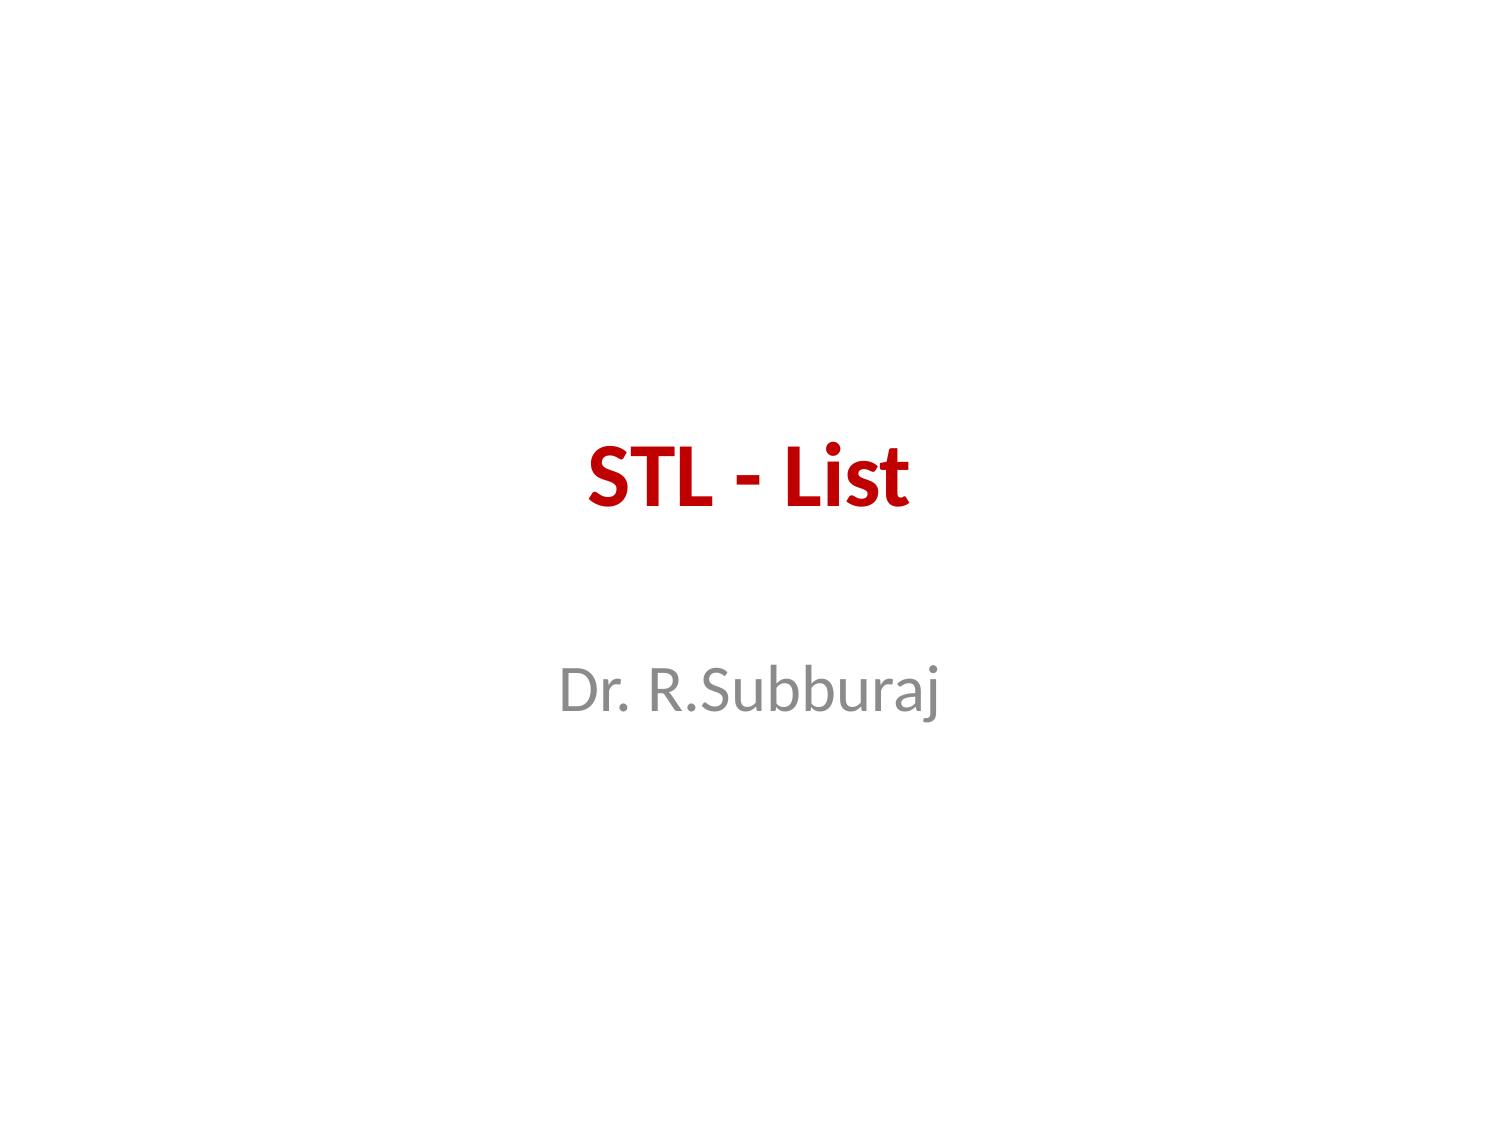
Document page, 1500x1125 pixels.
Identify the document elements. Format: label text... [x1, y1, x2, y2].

title STL - List [112, 349, 1388, 591]
subtitle Dr. R.Subburaj [225, 637, 1275, 925]
